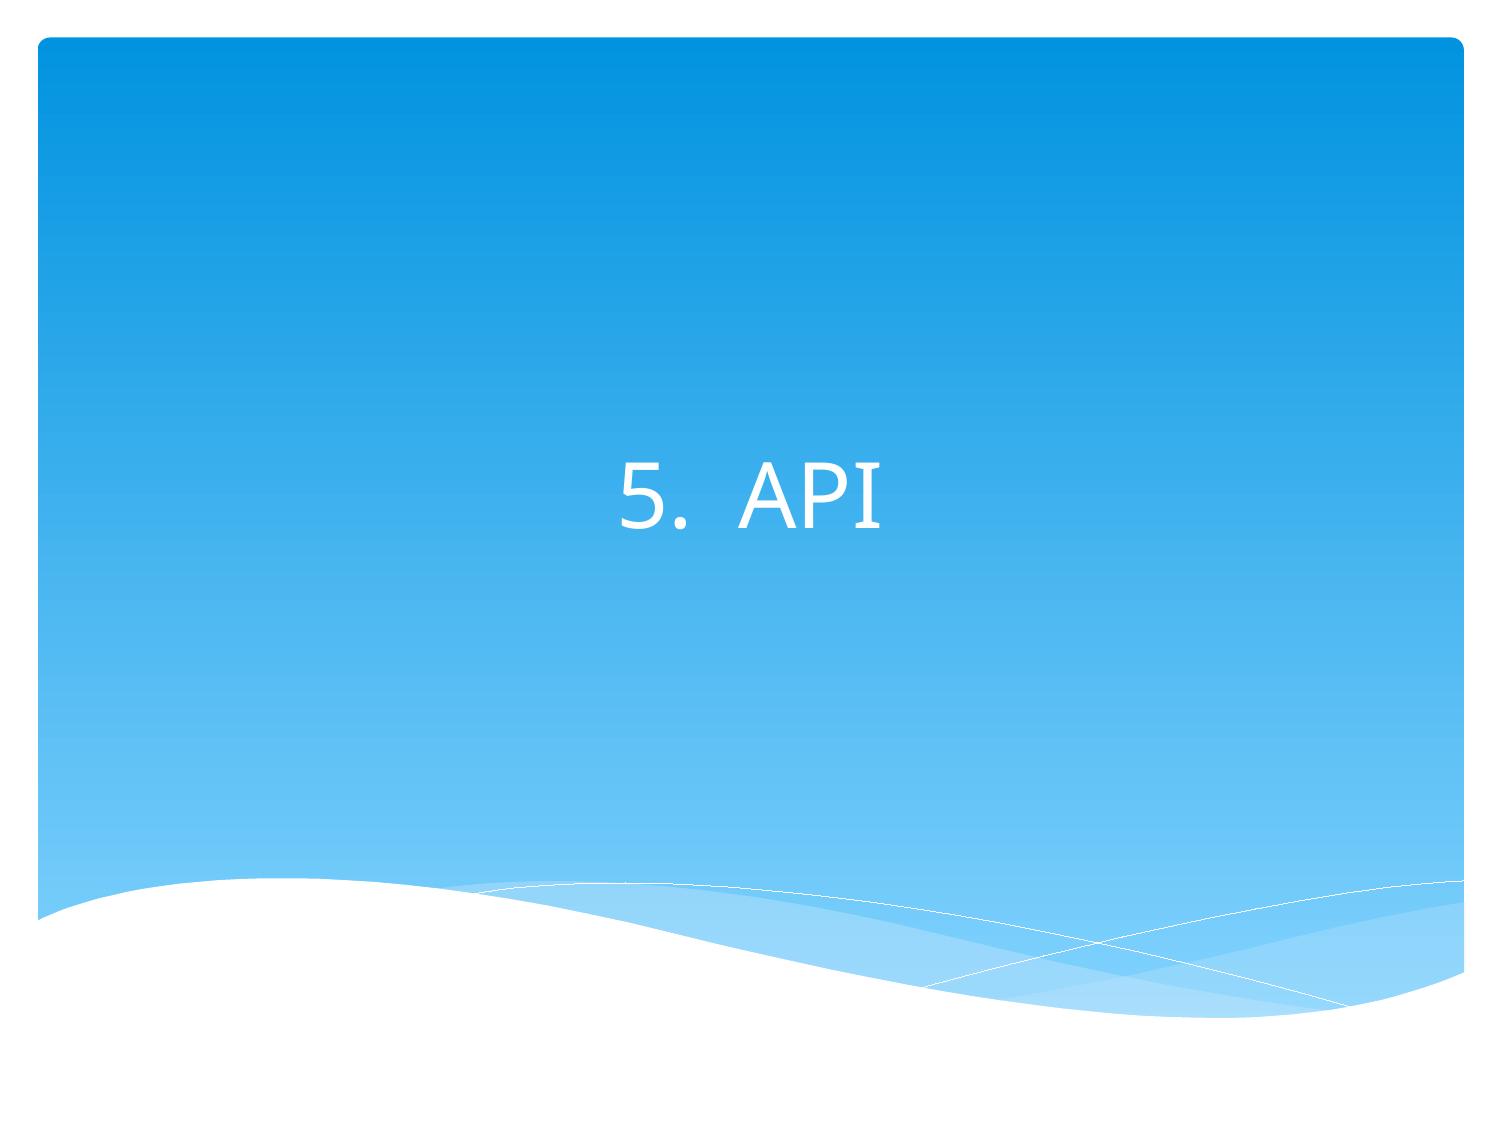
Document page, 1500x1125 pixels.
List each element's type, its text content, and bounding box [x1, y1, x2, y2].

title API [112, 262, 1388, 555]
